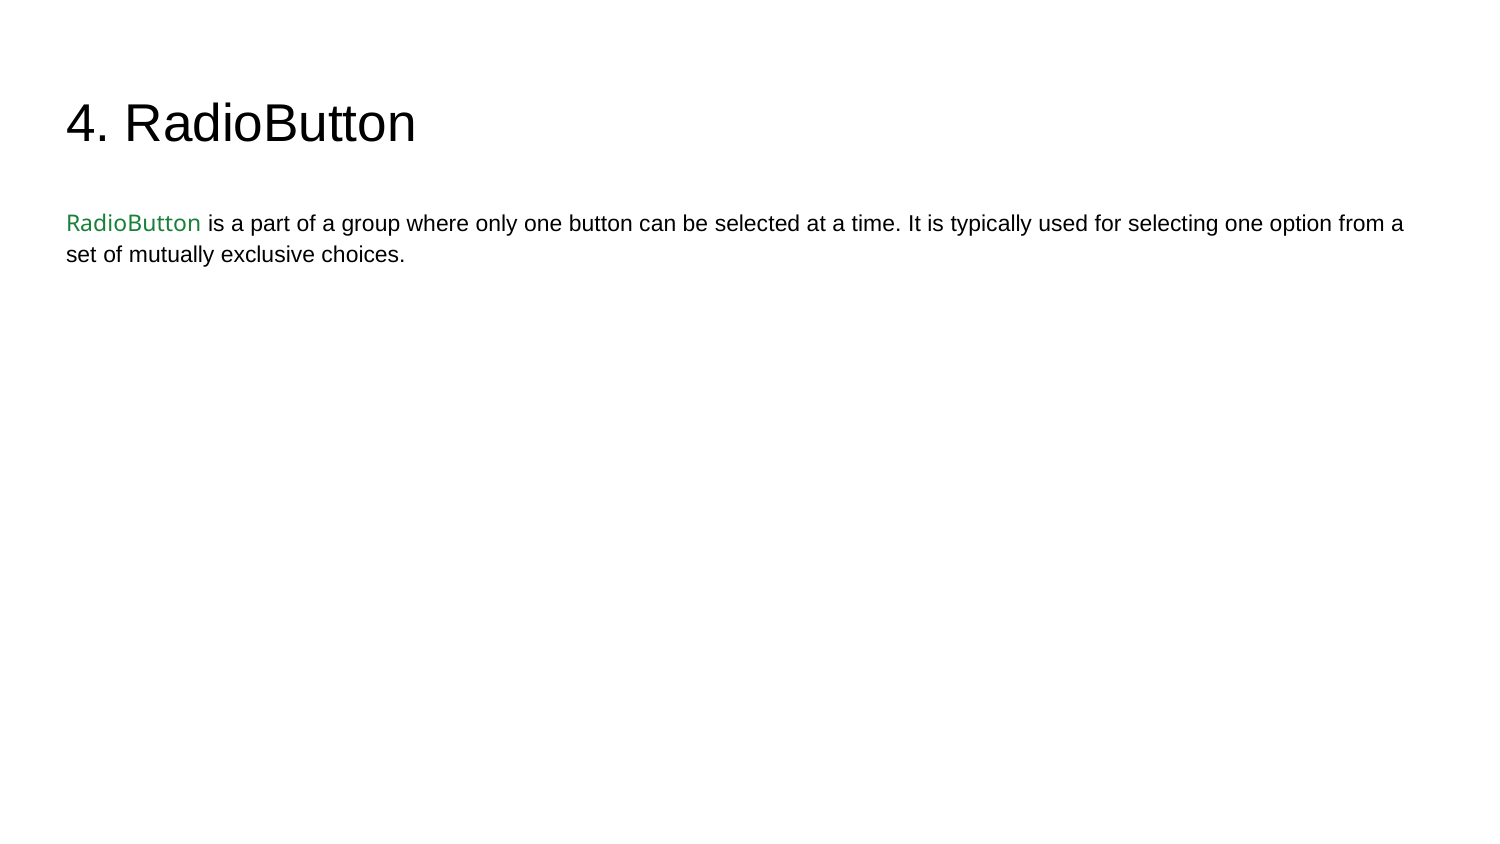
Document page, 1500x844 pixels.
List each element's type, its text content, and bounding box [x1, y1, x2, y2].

title 4. RadioButton [51, 72, 1449, 167]
list RadioButton is a part of a group where only one button can be selected at a time. It is typically used for selecting one option from a set of mutually exclusive choices. [51, 189, 1449, 750]
